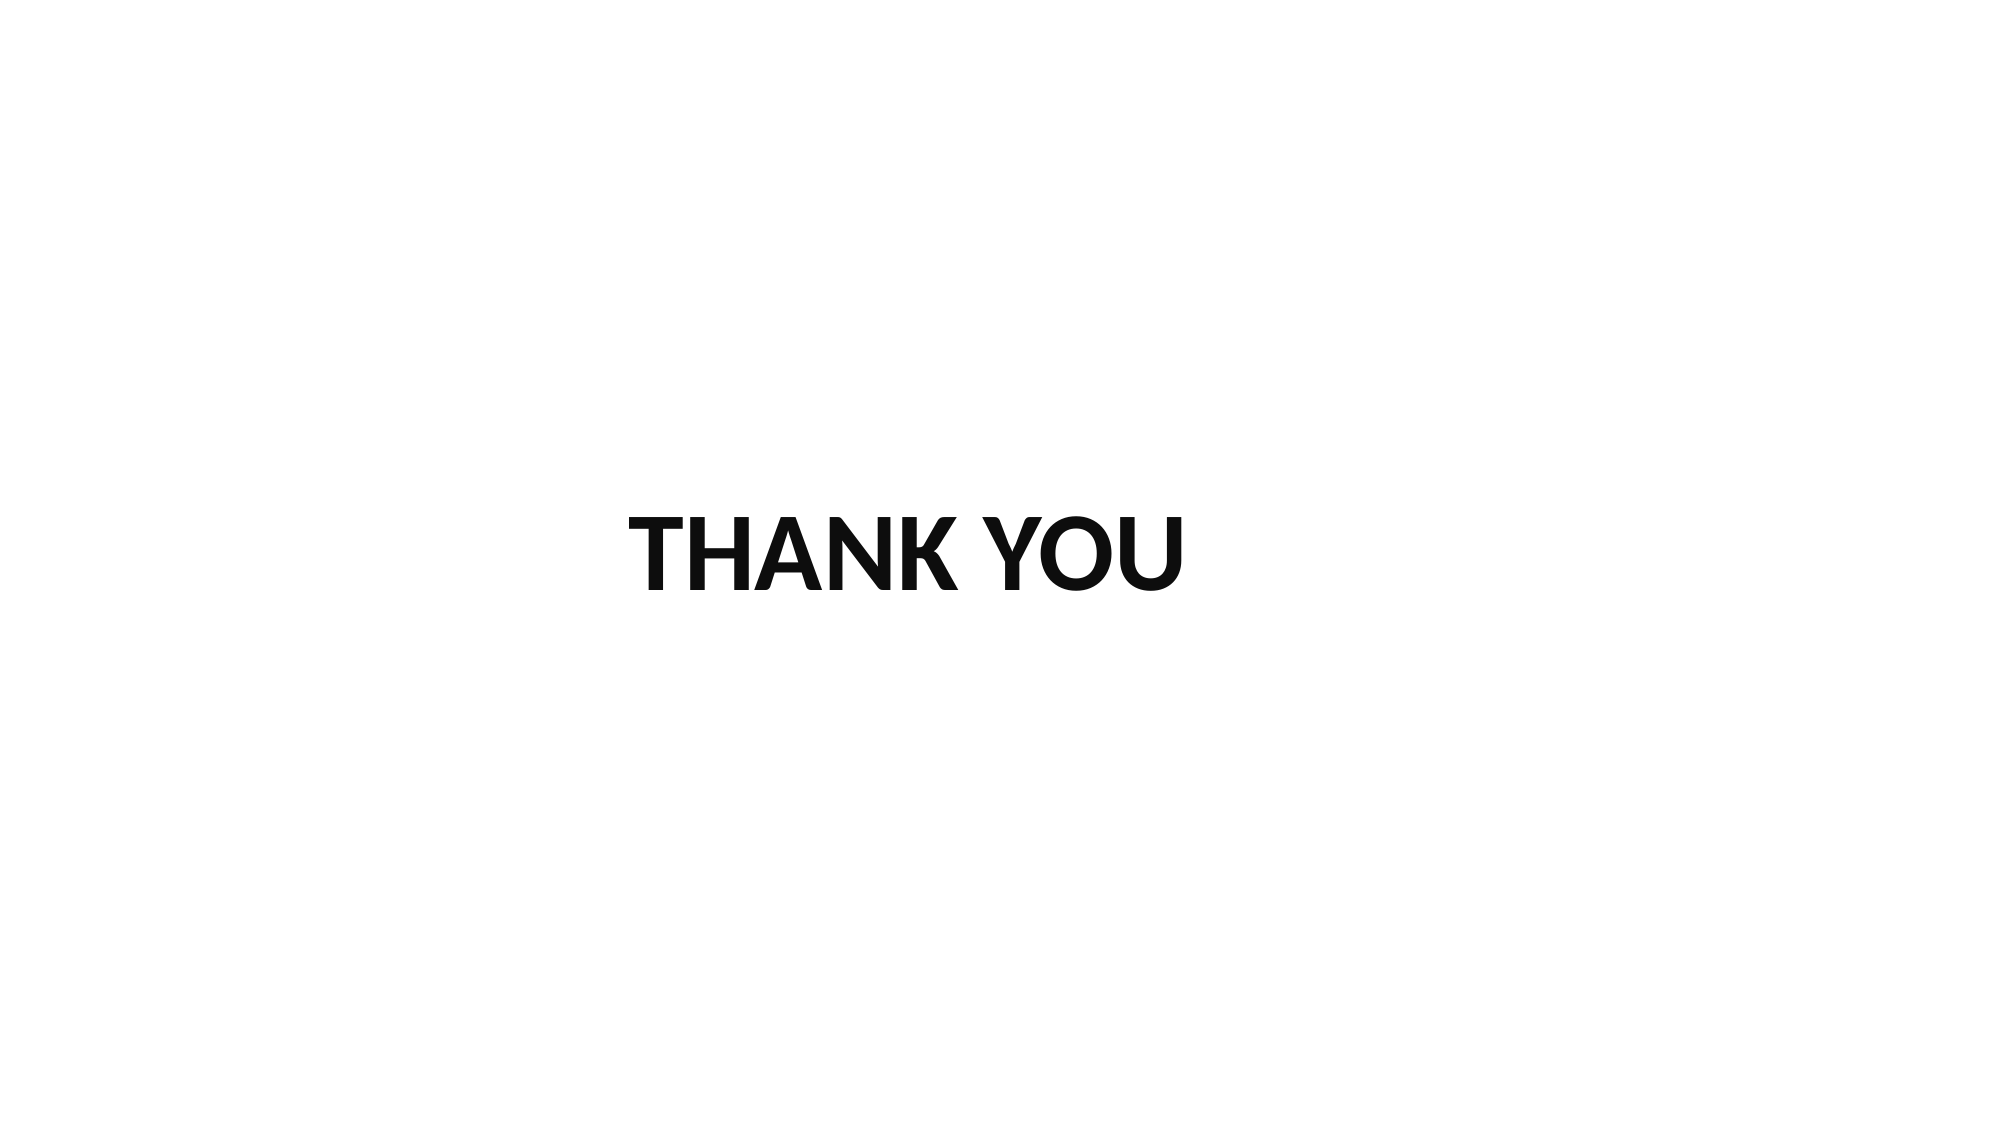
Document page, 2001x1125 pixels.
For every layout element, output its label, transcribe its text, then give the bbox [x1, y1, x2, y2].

text_box THANK YOU [613, 445, 1352, 663]
